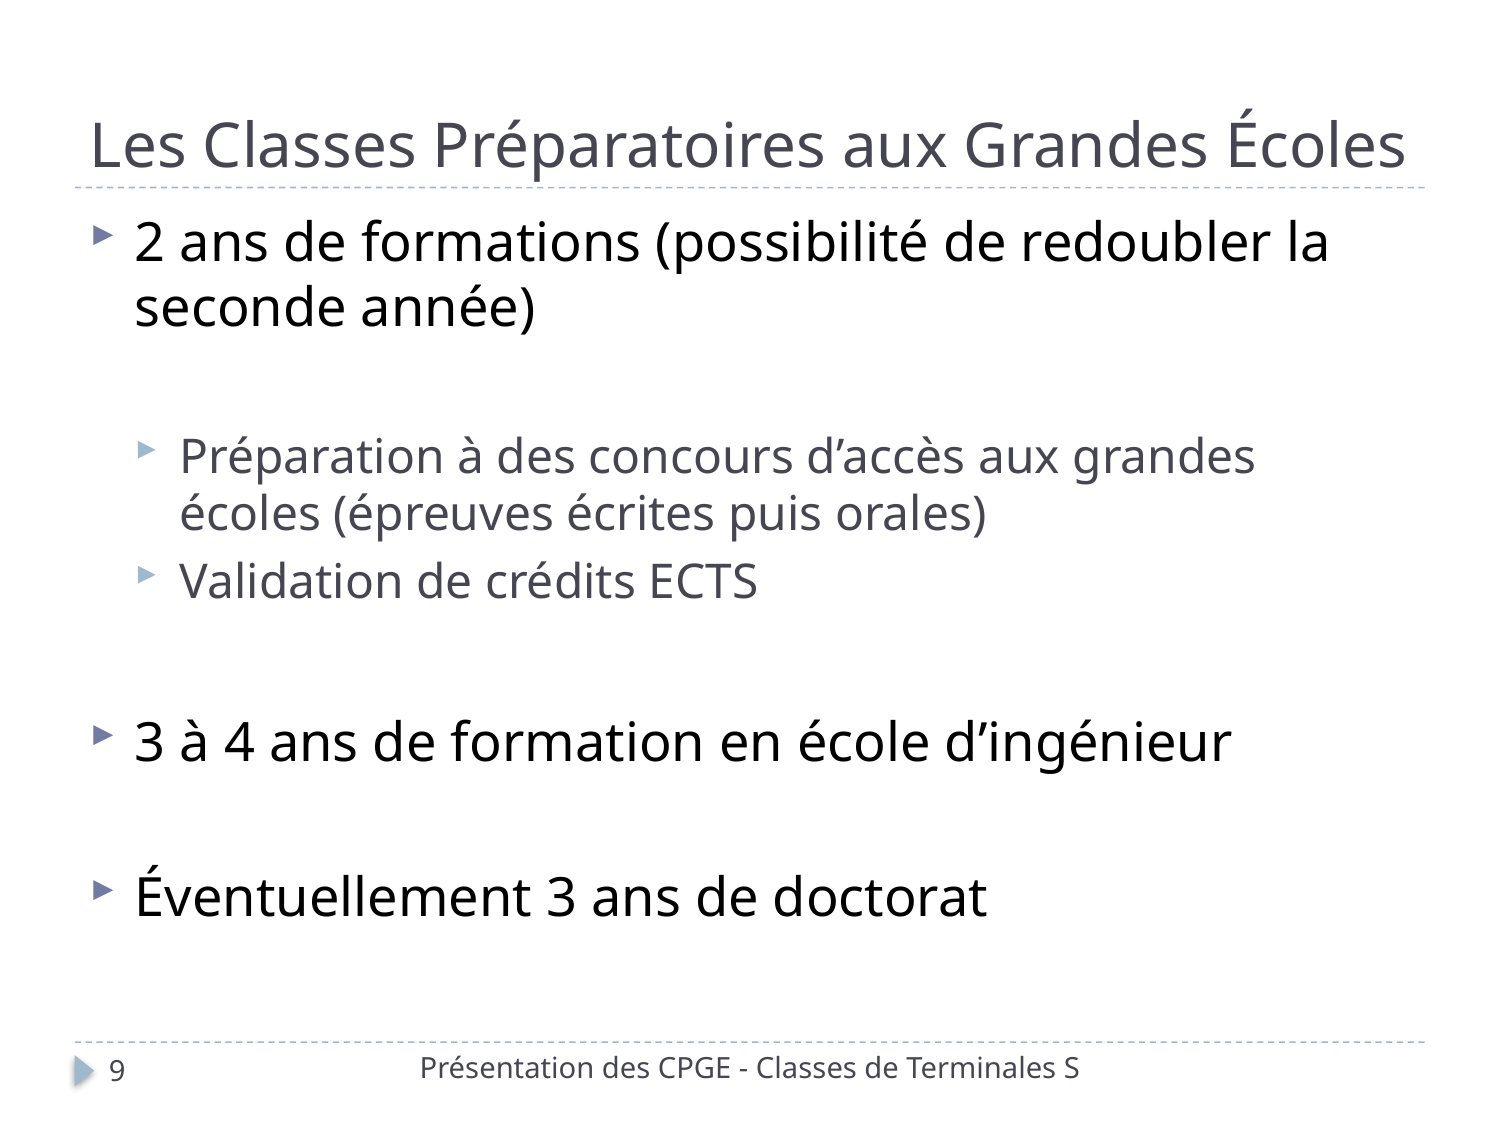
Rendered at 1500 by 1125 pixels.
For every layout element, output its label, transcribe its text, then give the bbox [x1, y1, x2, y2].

list 2 ans de formations (possibilité de redoubler la seconde année) Préparation à des concours d’accès aux grandes écoles (épreuves écrites puis orales) Validation de crédits ECTS 3 à 4 ans de formation en école d’ingénieur Éventuellement 3 ans de doctorat [75, 200, 1425, 1010]
slide_number 9 [94, 1044, 420, 1105]
footer Présentation des CPGE - Classes de Terminales S [395, 1042, 1105, 1103]
title Les Classes Préparatoires aux Grandes Écoles [75, 24, 1425, 188]
